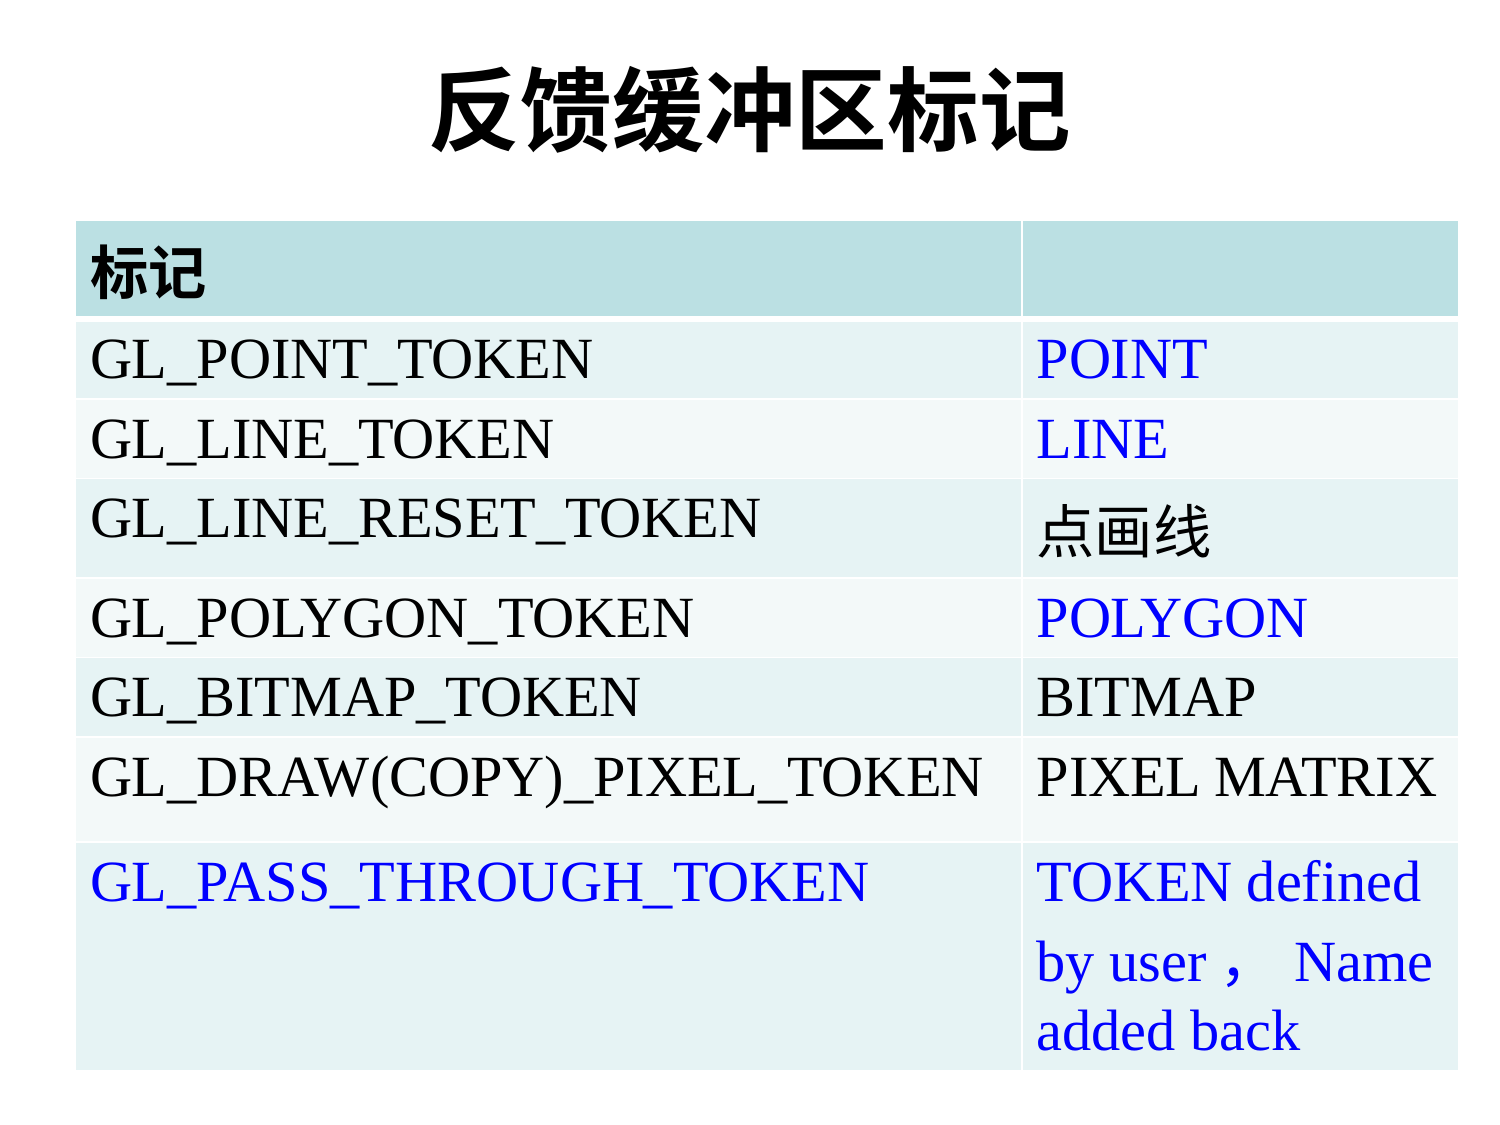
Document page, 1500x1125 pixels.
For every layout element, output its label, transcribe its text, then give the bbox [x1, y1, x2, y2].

table_cell GL_LINE_RESET_TOKEN [76, 479, 1021, 577]
table_cell LINE [1023, 400, 1458, 478]
table_cell GL_PASS_THROUGH_TOKEN [76, 843, 1021, 1070]
table_cell GL_POINT_TOKEN [76, 322, 1021, 398]
title 反馈缓冲区标记 [75, 45, 1425, 219]
table_cell 点画线 [1023, 479, 1458, 577]
table_cell GL_POLYGON_TOKEN [76, 579, 1021, 657]
table_cell GL_DRAW(COPY)_PIXEL_TOKEN [76, 738, 1021, 841]
table_cell POINT [1023, 322, 1458, 398]
table_cell GL_LINE_TOKEN [76, 400, 1021, 478]
table_cell BITMAP [1023, 658, 1458, 736]
table_cell TOKEN defined by user，Name added back [1023, 843, 1458, 1070]
table_cell POLYGON [1023, 579, 1458, 657]
table_cell PIXEL MATRIX [1023, 738, 1458, 841]
table_cell GL_BITMAP_TOKEN [76, 658, 1021, 736]
table_header 标记 [76, 221, 1021, 316]
table_header [1023, 221, 1458, 316]
